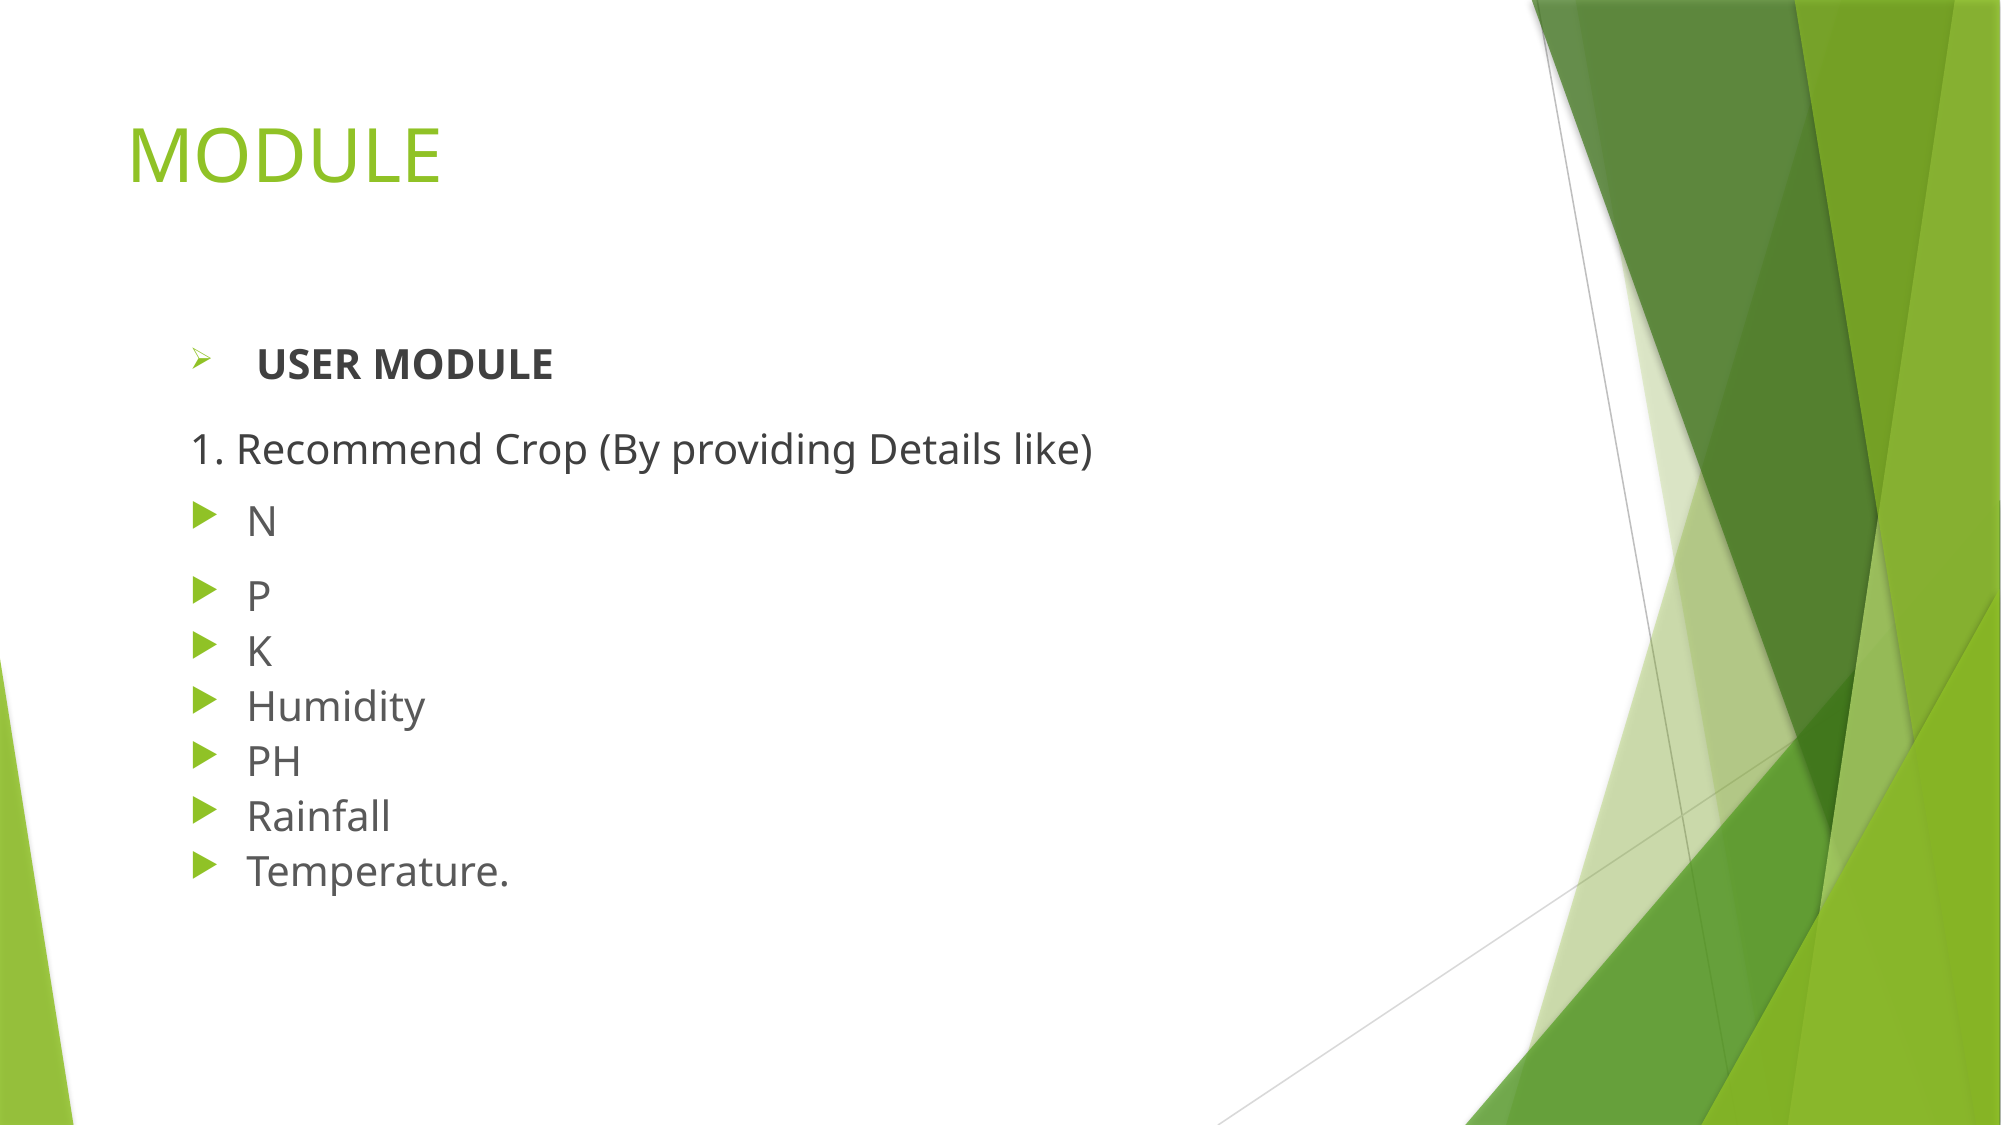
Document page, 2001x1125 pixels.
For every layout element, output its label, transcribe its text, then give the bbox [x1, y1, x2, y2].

list USER MODULE 1. Recommend Crop (By providing Details like) N P K Humidity PH Rainfall Temperature. [174, 324, 1675, 1075]
title MODULE [111, 99, 1522, 317]
